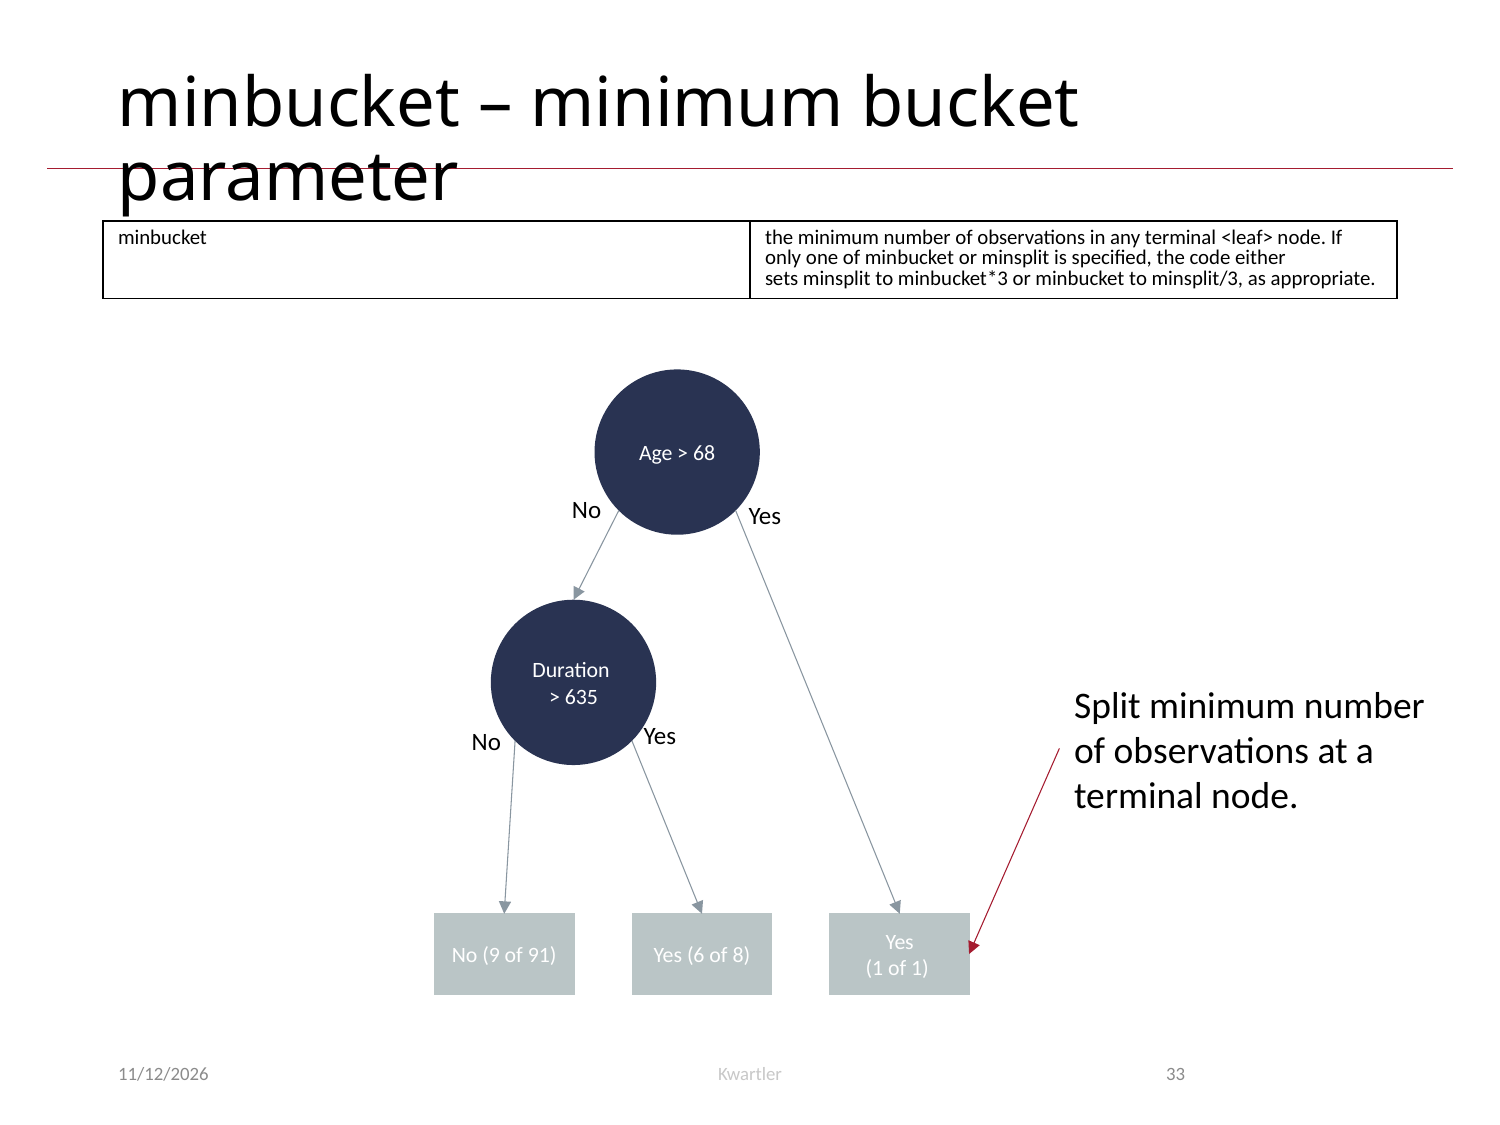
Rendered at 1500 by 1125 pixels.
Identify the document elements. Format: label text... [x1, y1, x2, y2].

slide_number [103, 1042, 441, 1103]
table_header the minimum number of observations in any terminal <leaf> node. If only one of minbucket or minsplit is specified, the code either sets minsplit to minbucket*3 or minbucket to minsplit/3, as appropriate. [751, 222, 1396, 298]
footer Kwartler [496, 1042, 1004, 1103]
slide_number 33 [1059, 1042, 1200, 1103]
text_box Split minimum number of observations at a terminal node. [1059, 673, 1468, 824]
table_header minbucket [104, 222, 749, 298]
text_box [969, 749, 1060, 955]
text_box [434, 369, 970, 995]
title minbucket – minimum bucket parameter [103, 59, 1397, 157]
